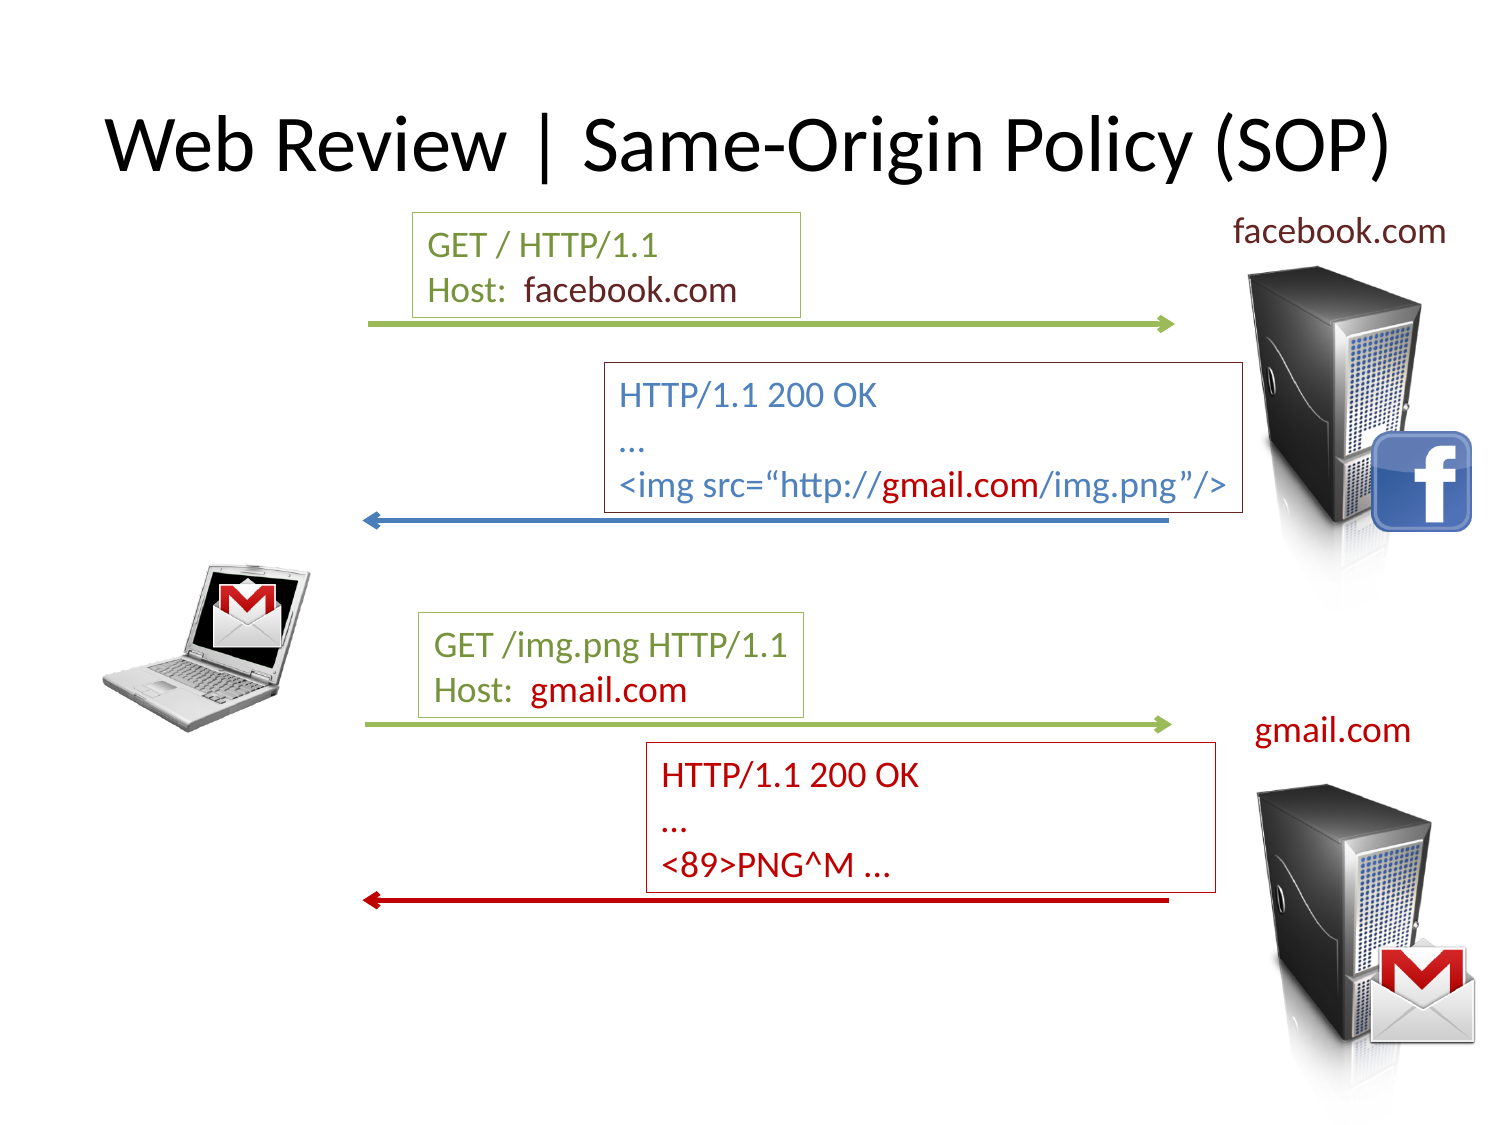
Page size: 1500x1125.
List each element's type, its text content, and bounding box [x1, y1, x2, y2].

picture [1246, 265, 1473, 612]
text_box HTTP/1.1 200 OK … <img src=“http://gmail.com/img.png”/> [604, 362, 1241, 513]
title Web Review | Same-Origin Policy (SOP) [75, 45, 1425, 233]
text_box HTTP/1.1 200 OK … <89>PNG^M ... [646, 742, 1216, 893]
picture [74, 524, 344, 753]
text_box gmail.com [1239, 697, 1428, 758]
text_box GET /img.png HTTP/1.1 Host: gmail.com [418, 612, 804, 718]
picture [1256, 783, 1484, 1125]
text_box facebook.com [1218, 199, 1463, 259]
text_box GET / HTTP/1.1 Host: facebook.com [412, 212, 801, 318]
